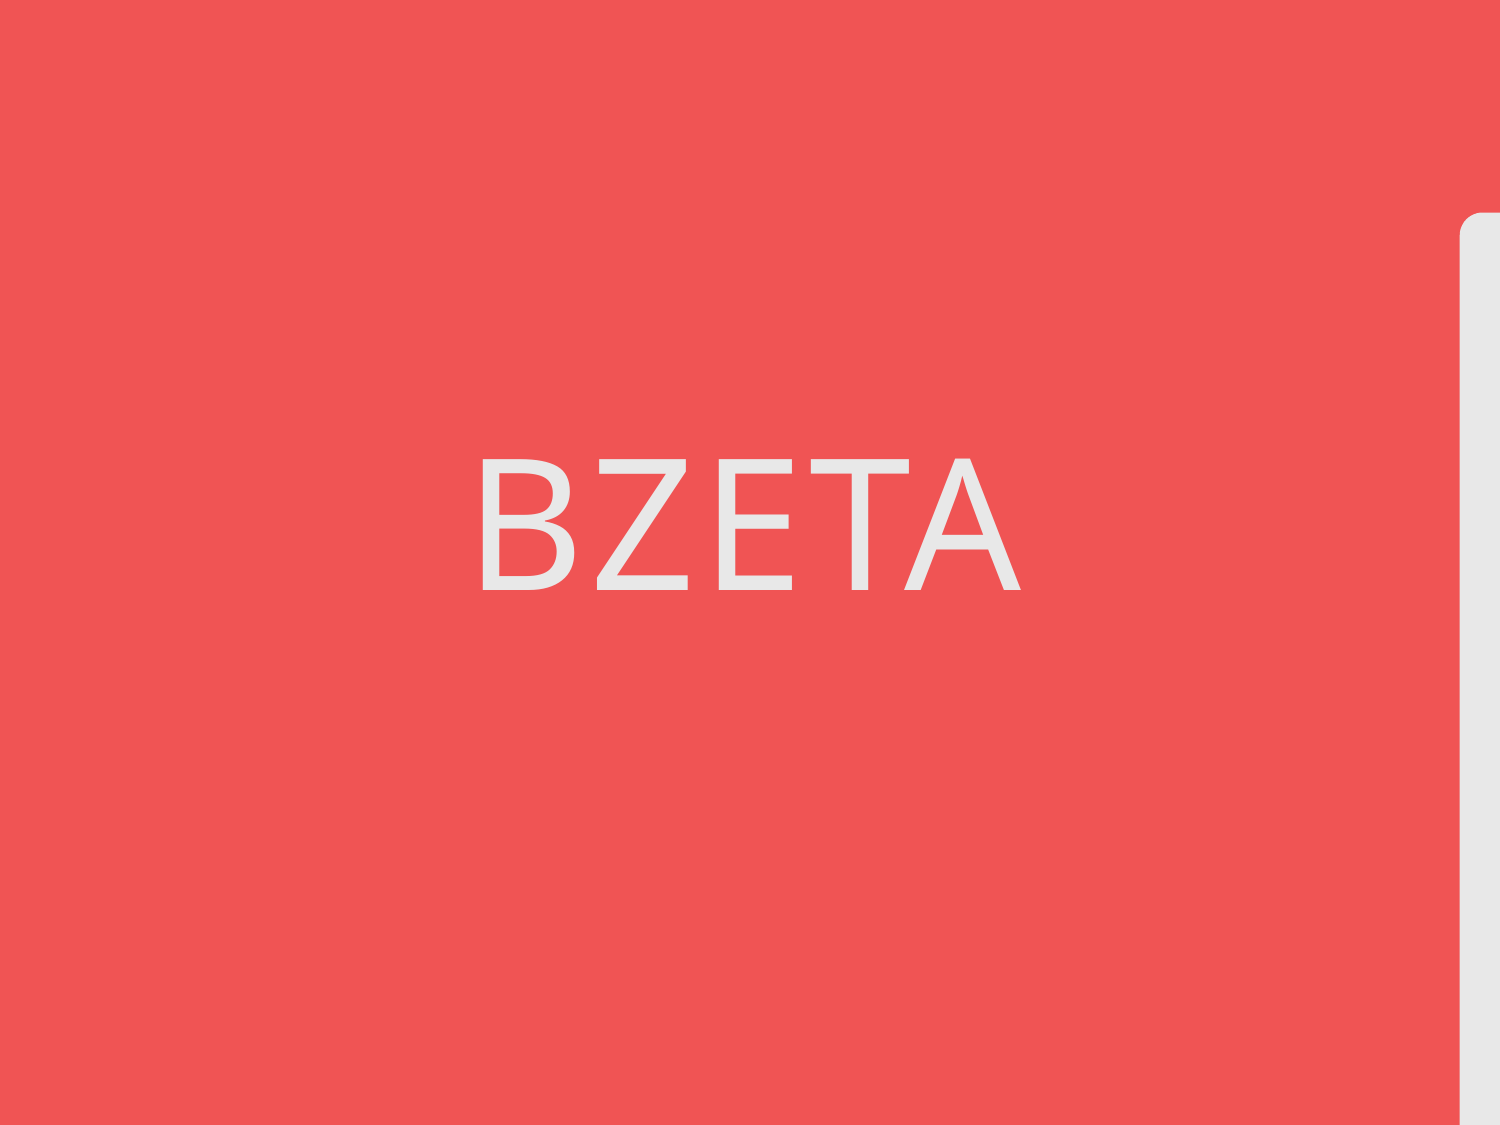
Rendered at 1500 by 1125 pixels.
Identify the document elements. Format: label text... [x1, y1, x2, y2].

text_box BZETA [450, 399, 1041, 635]
text_box [1458, 211, 1500, 1125]
